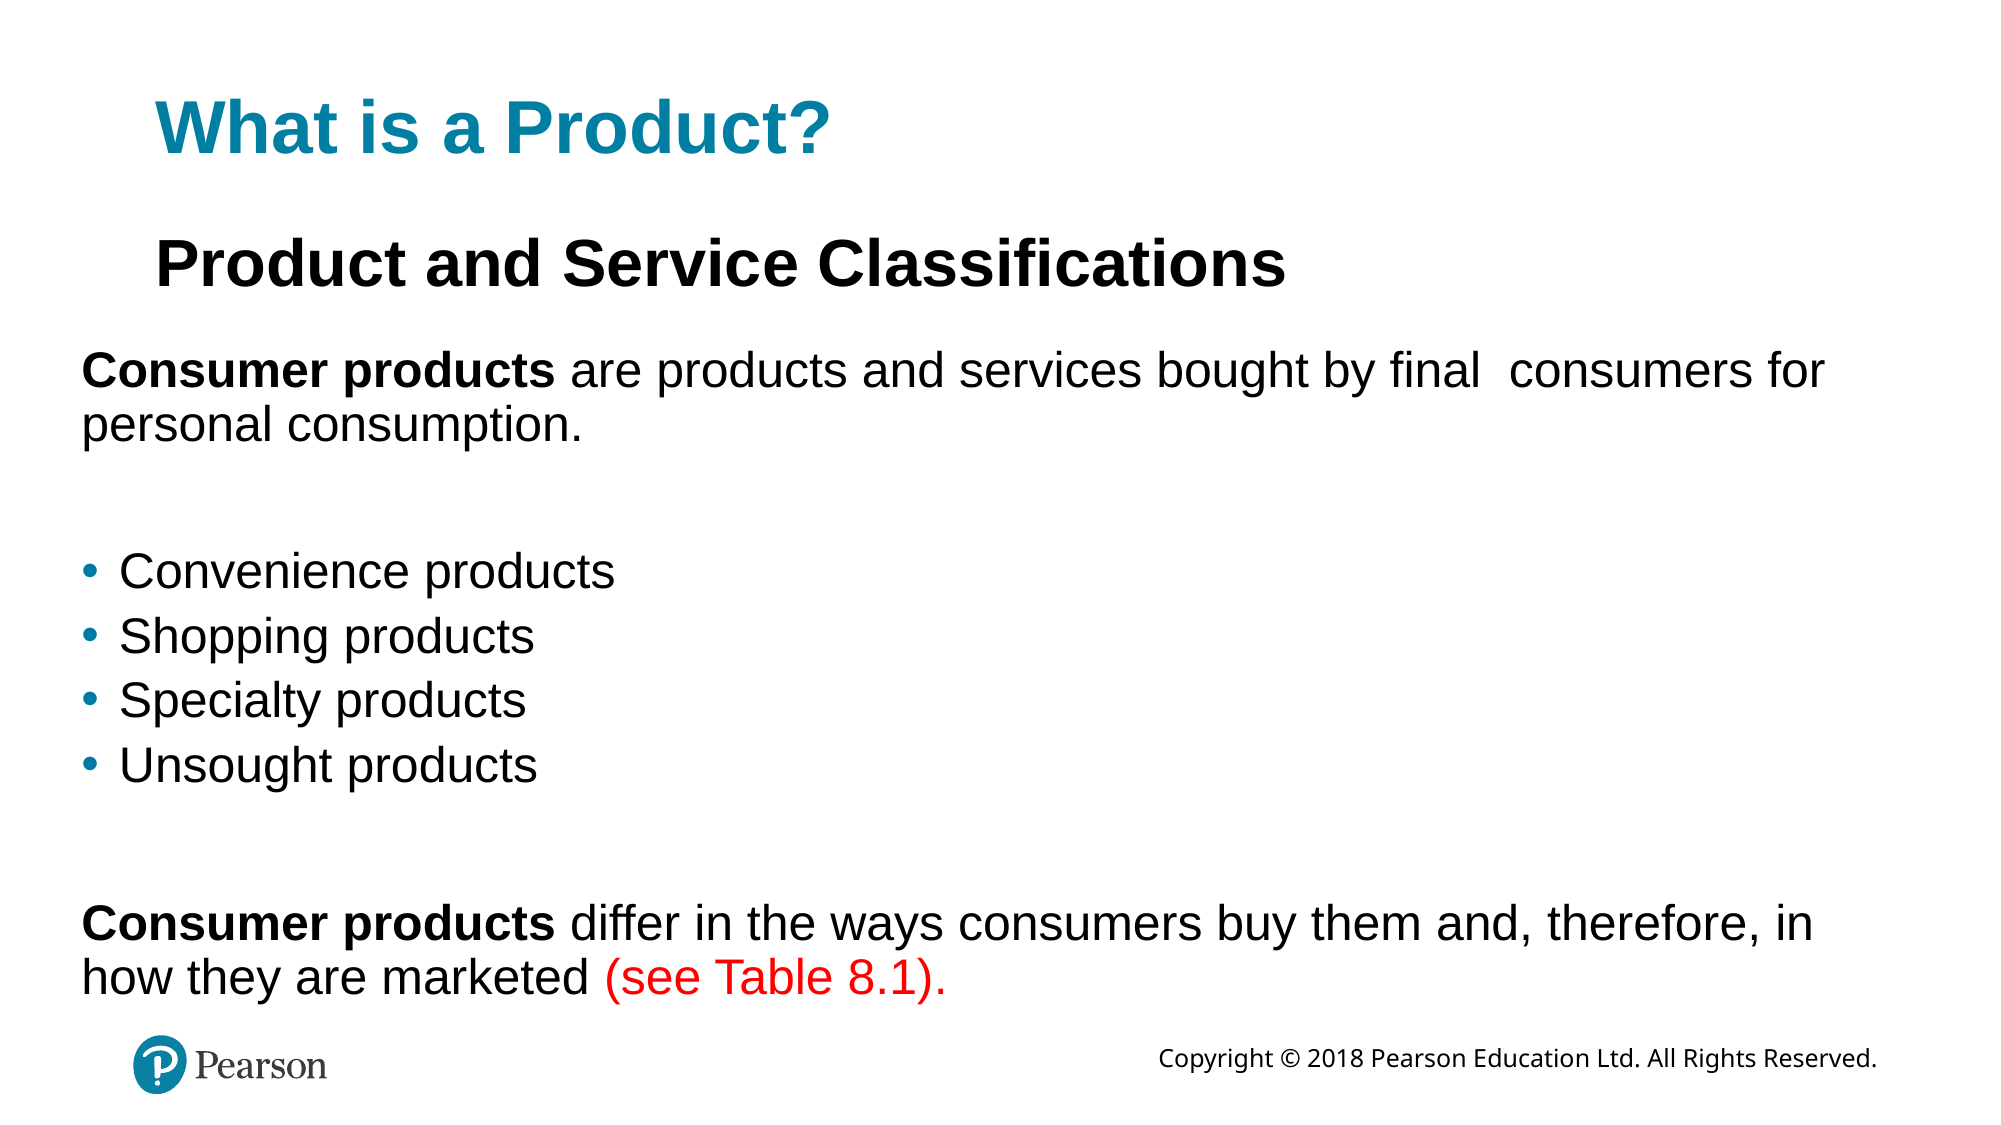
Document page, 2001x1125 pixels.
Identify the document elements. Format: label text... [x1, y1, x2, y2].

list Product and Service Classifications [140, 221, 1554, 321]
title What is a Product? [140, 75, 1453, 182]
list Consumer products are products and services bought by final consumers for personal consumption. Convenience products Shopping products Specialty products Unsought products Consumer products differ in the ways consumers buy them and, therefore, in how they are marketed (see Table 8.1). [66, 336, 1905, 1015]
